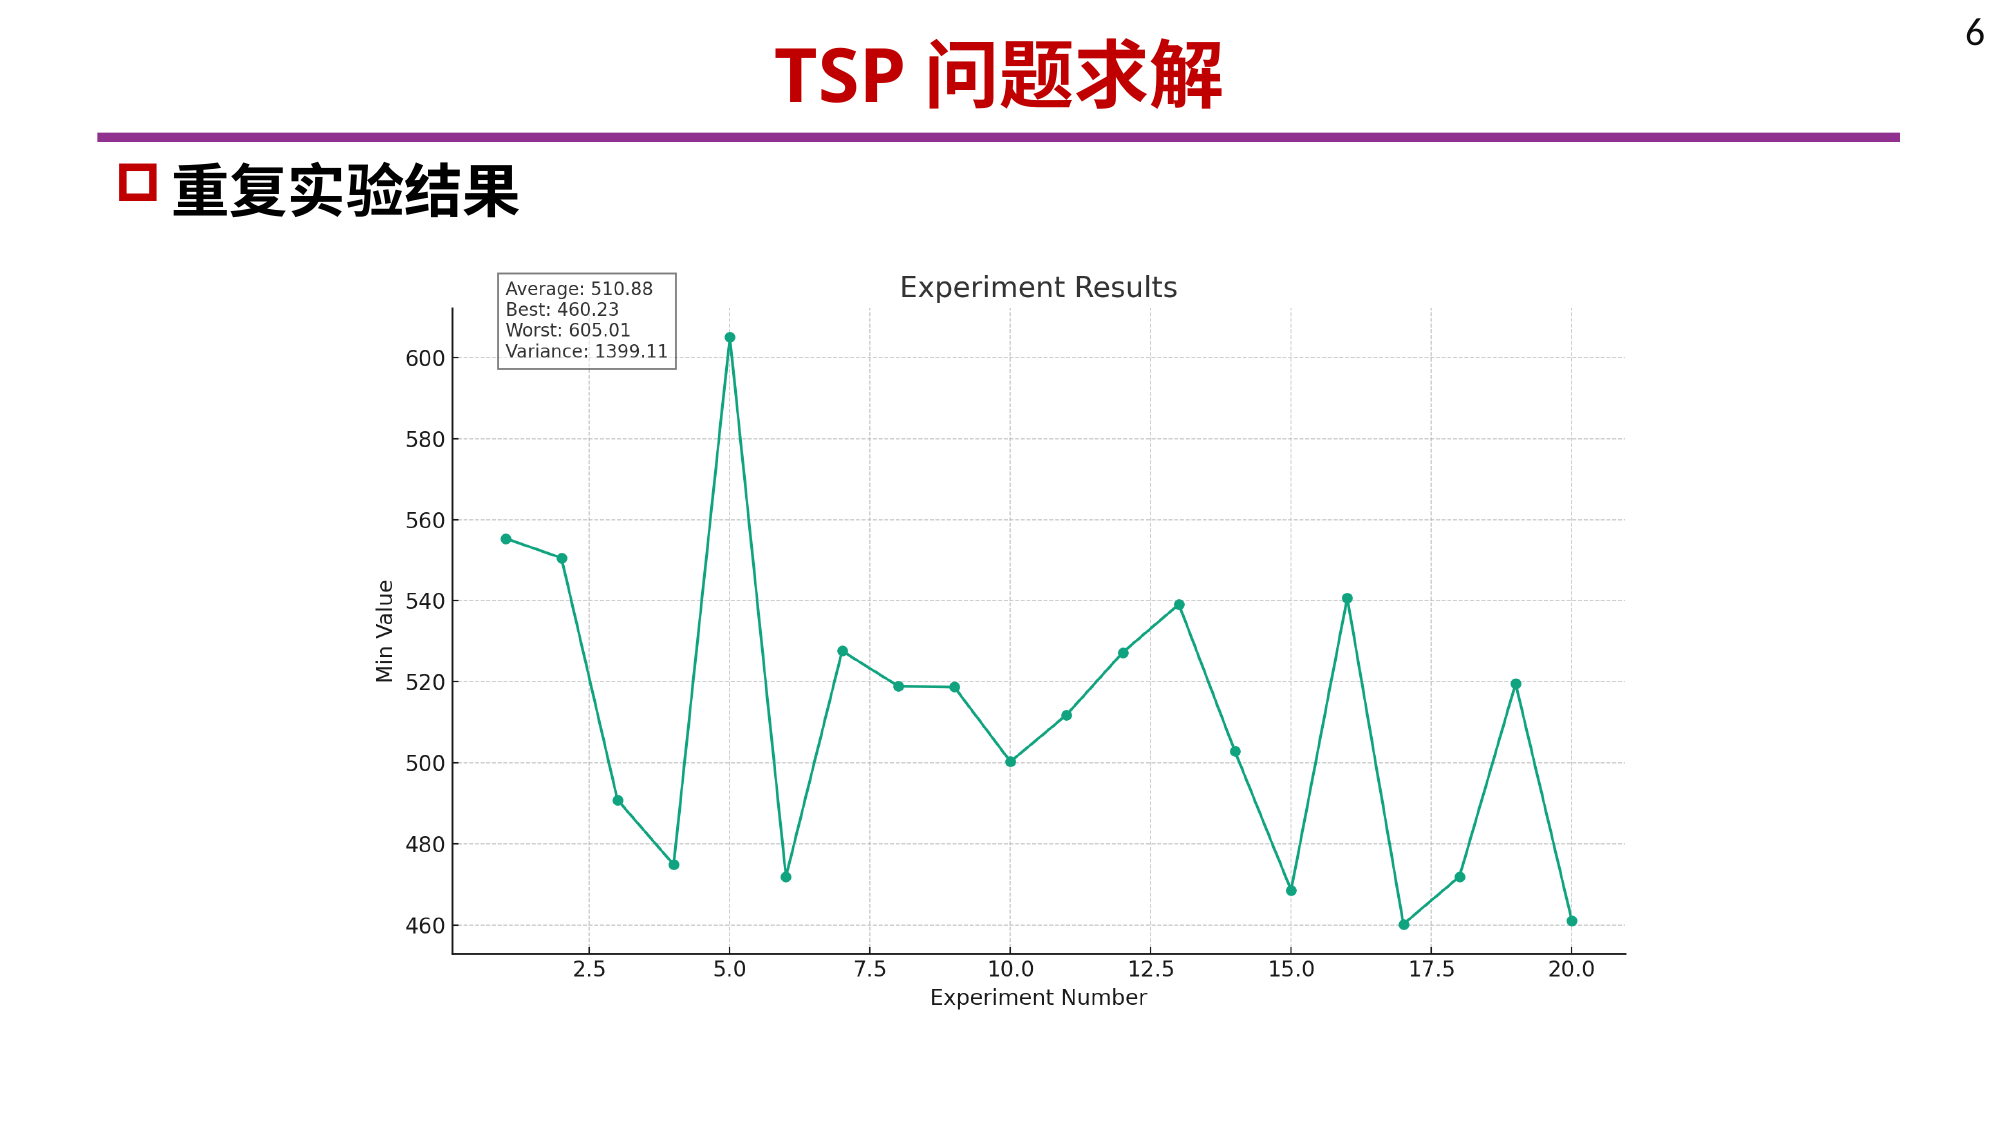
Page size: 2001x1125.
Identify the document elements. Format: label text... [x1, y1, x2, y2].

list 重复实验结果 [99, 146, 1900, 263]
title TSP问题求解 [99, 14, 1900, 130]
slide_number 6 [1869, 0, 2000, 60]
picture [363, 262, 1637, 1022]
